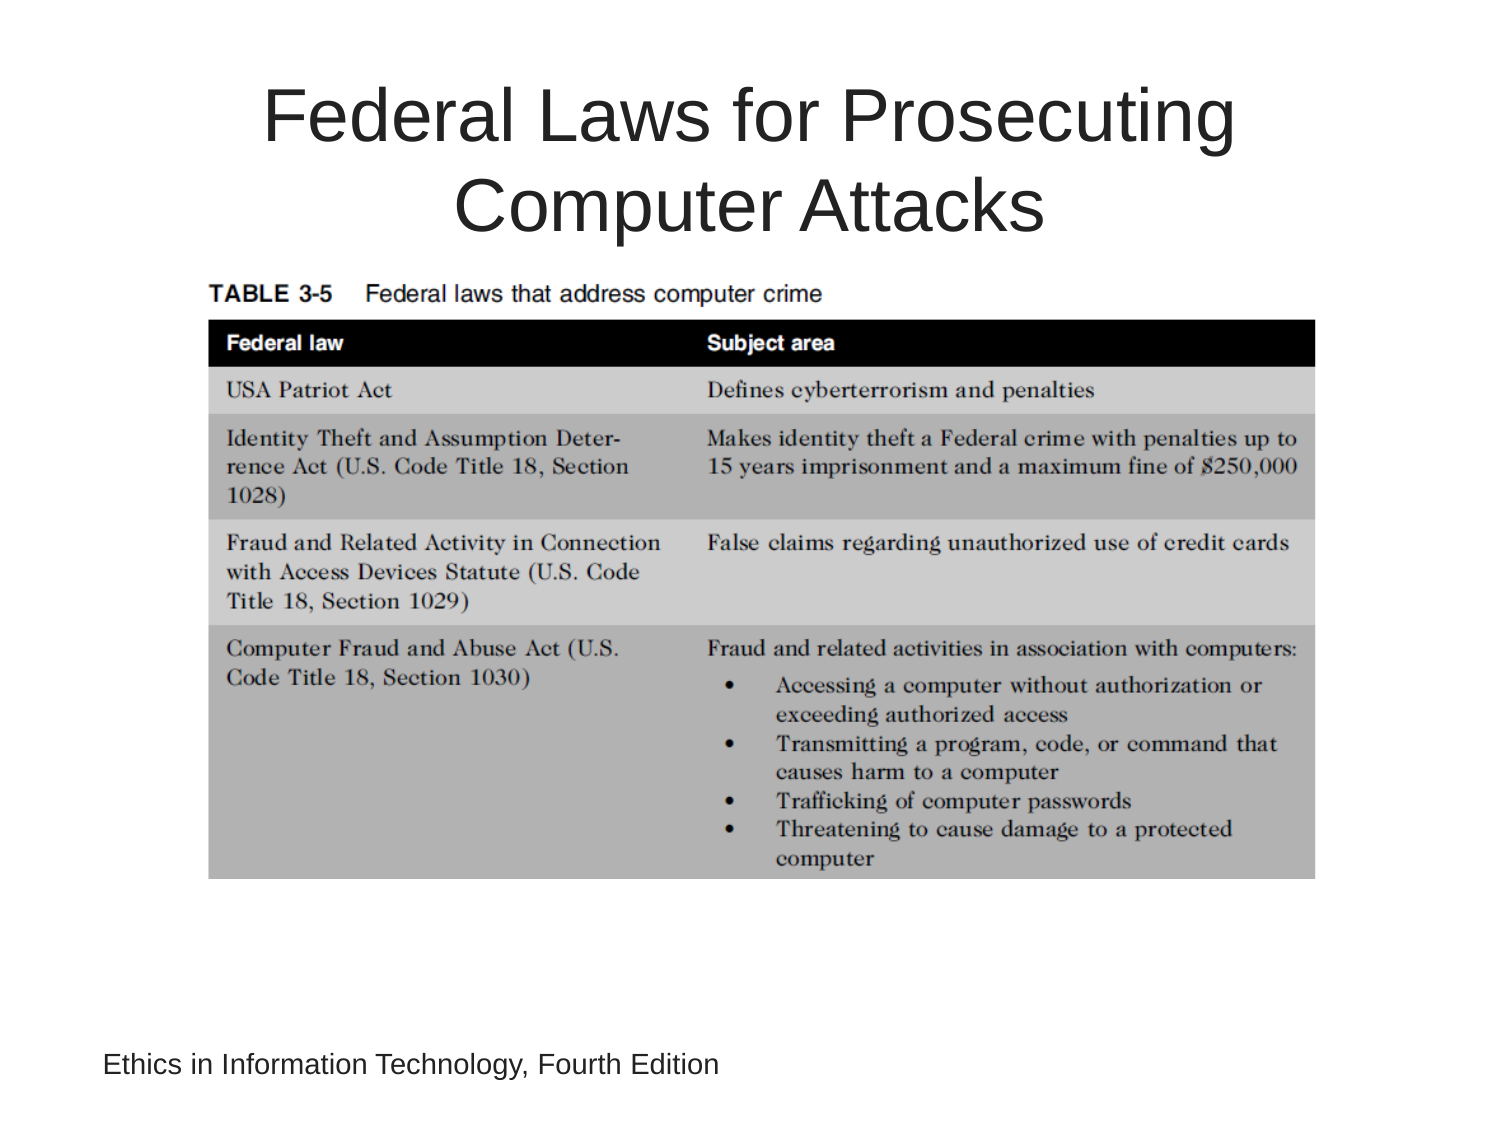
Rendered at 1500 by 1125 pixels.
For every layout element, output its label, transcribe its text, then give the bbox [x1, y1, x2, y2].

picture [187, 104, 1356, 880]
text_box Ethics in Information Technology, Fourth Edition [87, 1037, 1413, 1100]
title Federal Laws for Prosecuting Computer Attacks [87, 62, 1413, 250]
